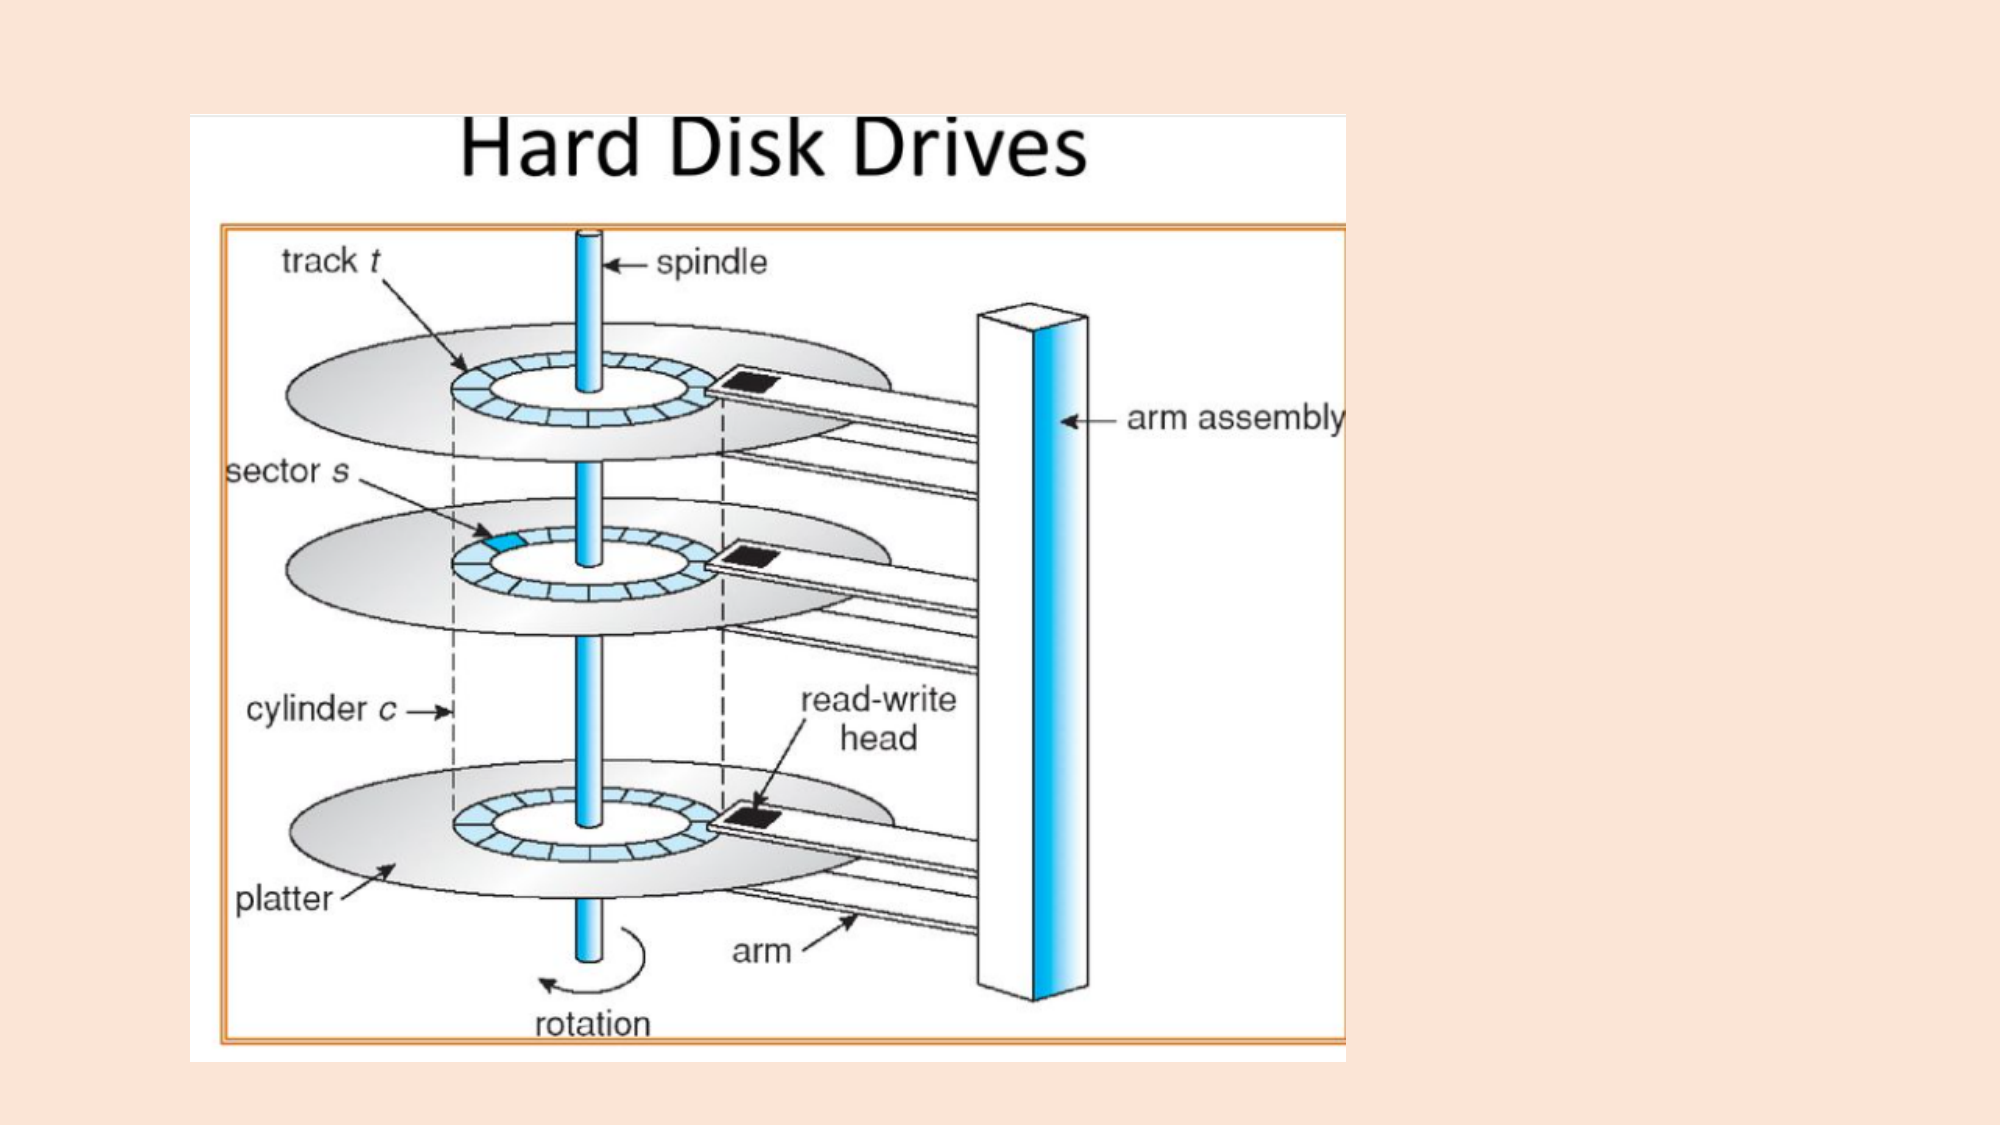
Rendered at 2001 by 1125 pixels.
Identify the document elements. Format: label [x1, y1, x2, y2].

picture [190, 114, 1346, 1062]
